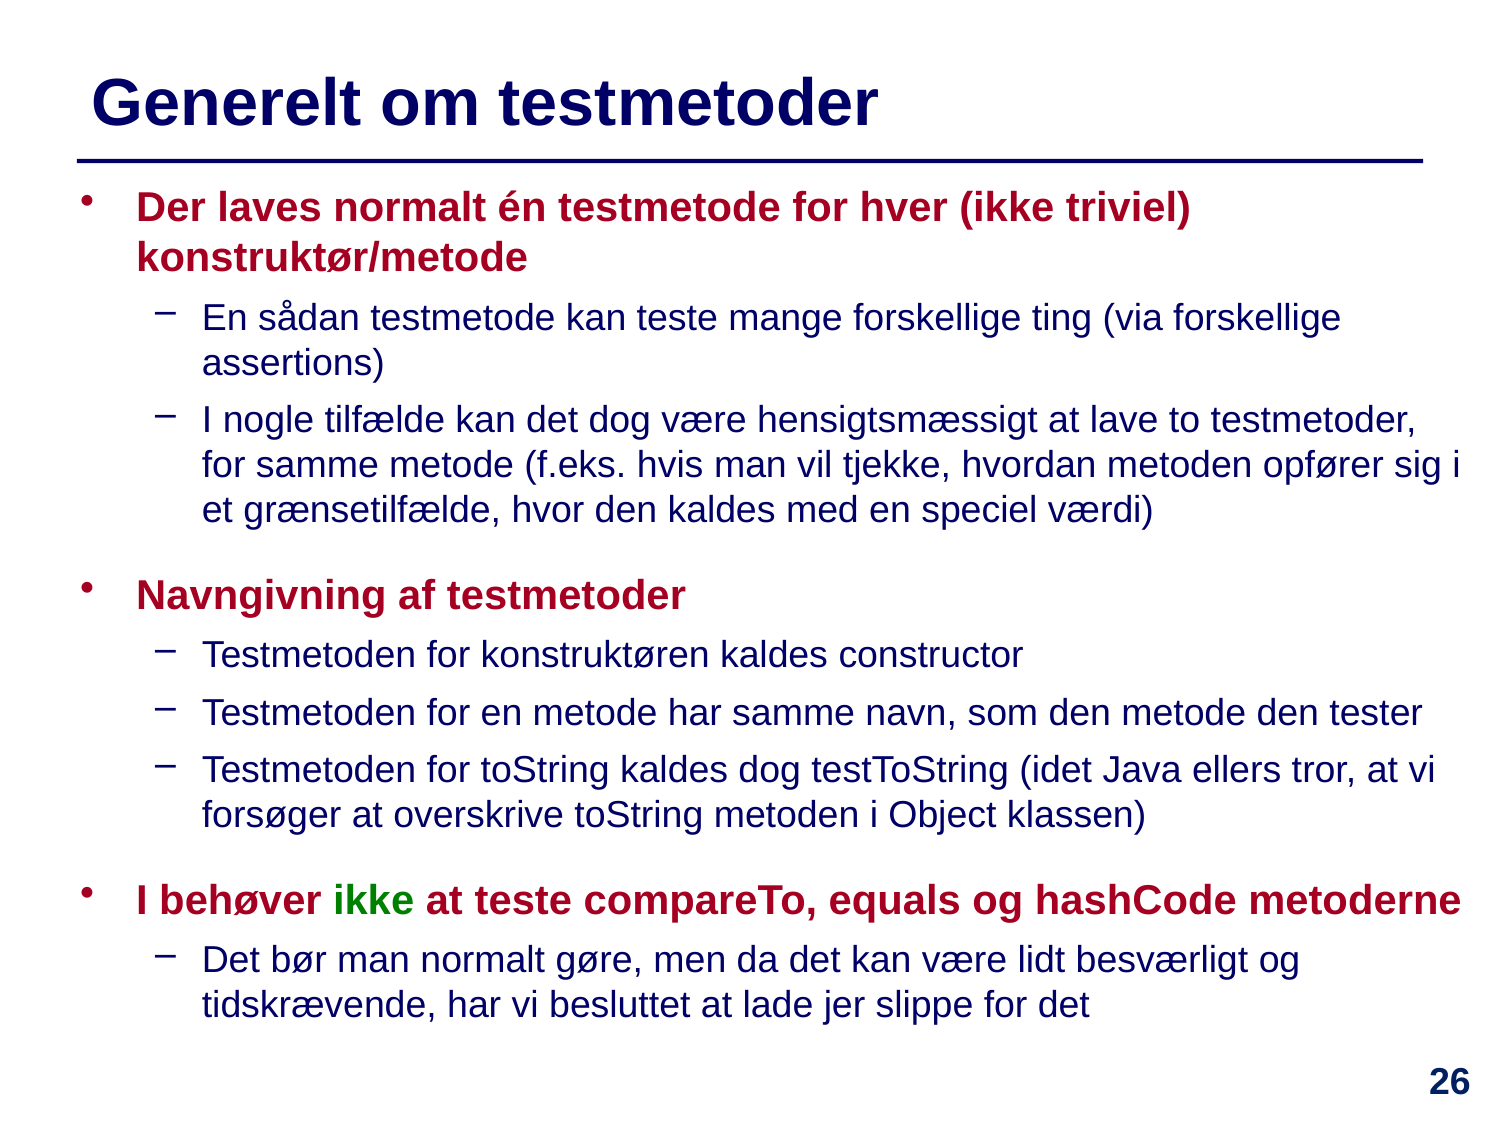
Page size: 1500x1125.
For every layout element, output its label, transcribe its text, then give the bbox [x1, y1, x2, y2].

title Generelt om testmetoder [76, 42, 1483, 155]
text_box Der laves normalt én testmetode for hver (ikke triviel) konstruktør/metode En sådan testmetode kan teste mange forskellige ting (via forskellige assertions) I nogle tilfælde kan det dog være hensigtsmæssigt at lave to testmetoder, for samme metode (f.eks. hvis man vil tjekke, hvordan metoden opfører sig i et grænsetilfælde, hvor den kaldes med en speciel værdi) Navngivning af testmetoder Testmetoden for konstruktøren kaldes constructor Testmetoden for en metode har samme navn, som den metode den tester Testmetoden for toString kaldes dog testToString (idet Java ellers tror, at vi forsøger at overskrive toString metoden i Object klassen) I behøver ikke at teste compareTo, equals og hashCode metoderne Det bør man normalt gøre, men da det kan være lidt besværligt og tidskrævende, har vi besluttet at lade jer slippe for det [64, 172, 1483, 1047]
slide_number 26 [1399, 1050, 1500, 1125]
